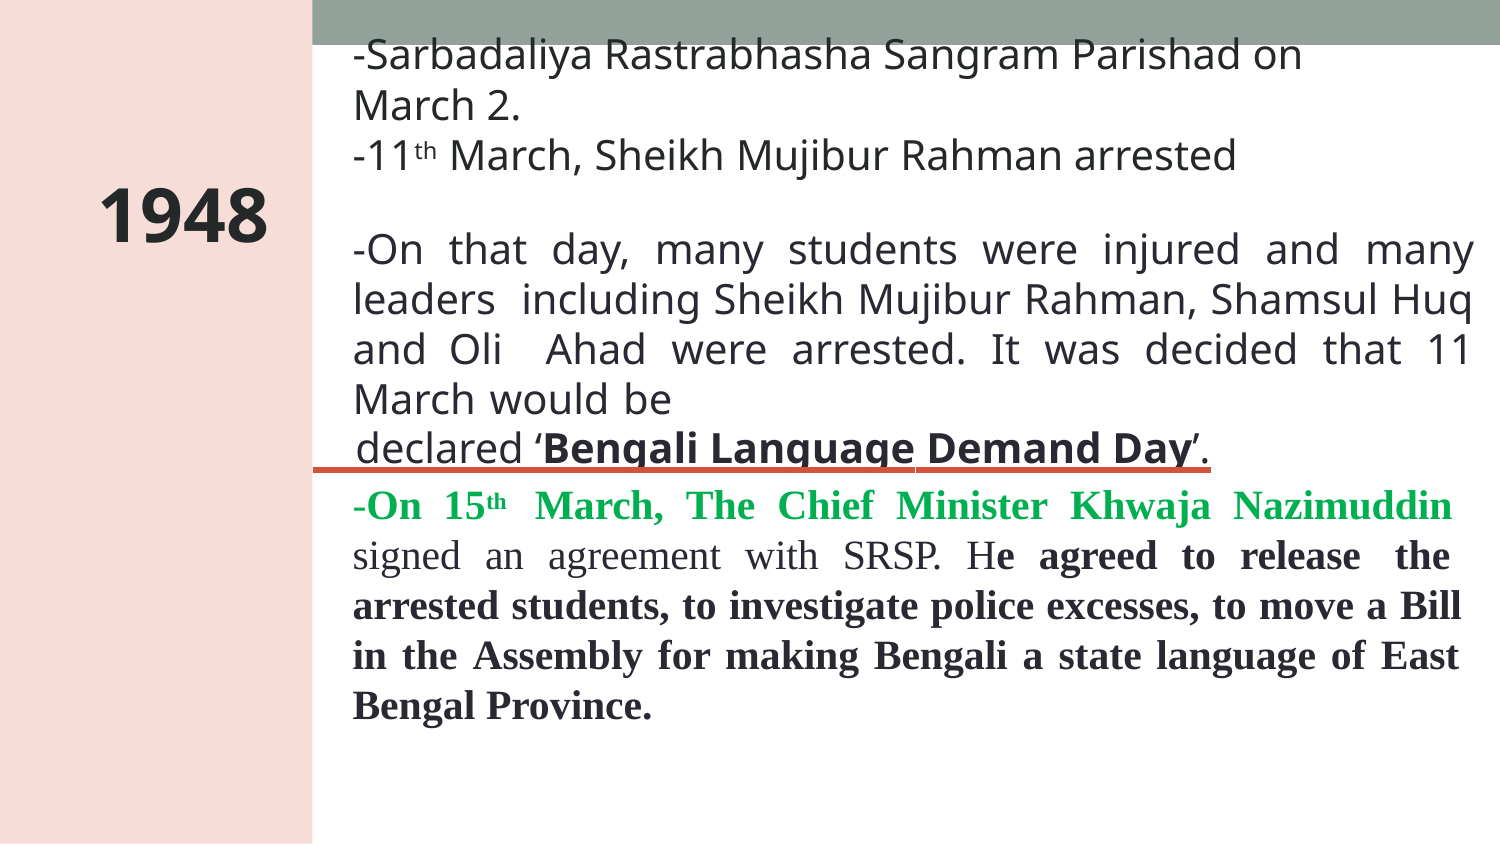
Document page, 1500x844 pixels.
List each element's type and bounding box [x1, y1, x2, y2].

text_box [0, 0, 1500, 844]
